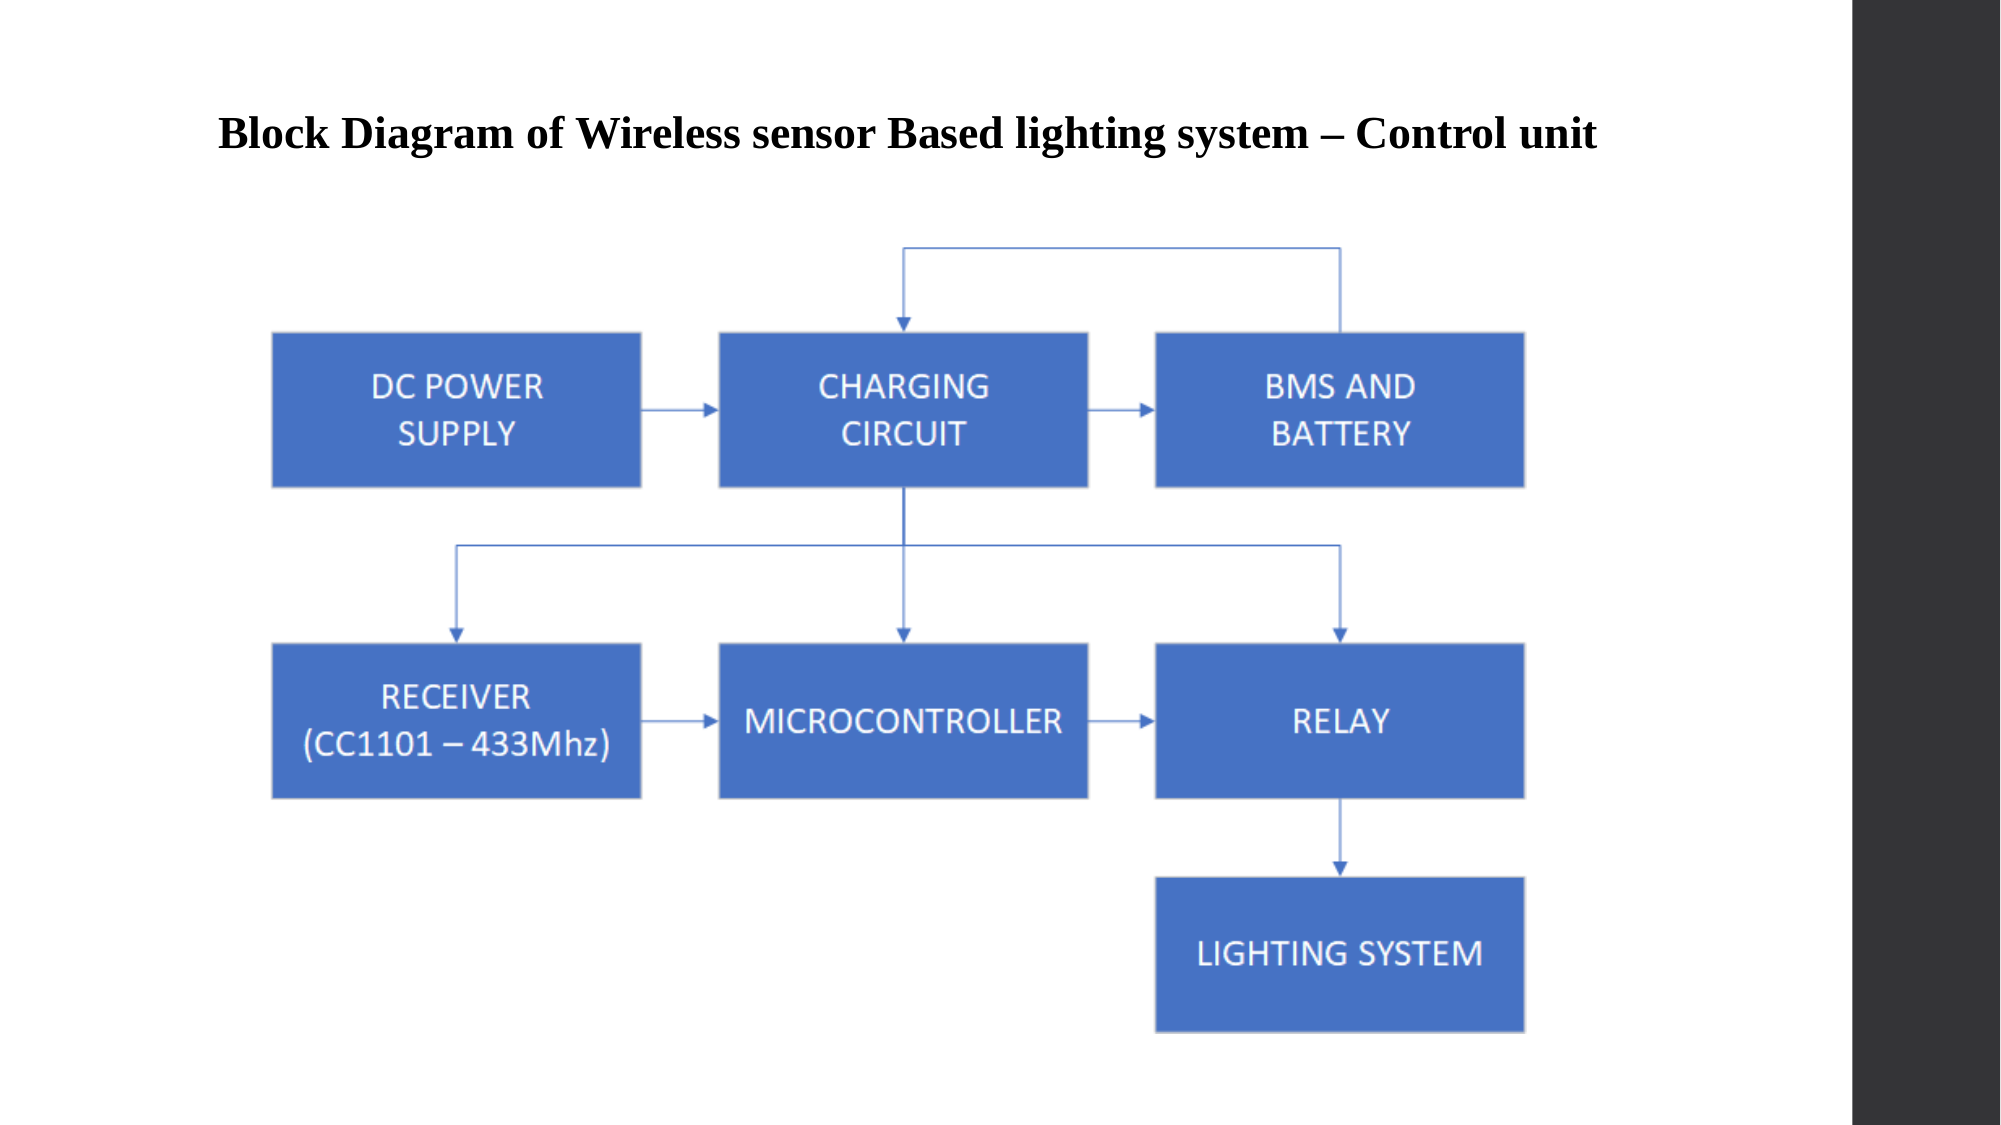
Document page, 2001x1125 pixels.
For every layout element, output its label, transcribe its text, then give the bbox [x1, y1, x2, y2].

picture [269, 246, 1527, 1034]
text_box Block Diagram of Wireless sensor Based lighting system – Control unit [53, 91, 1614, 166]
